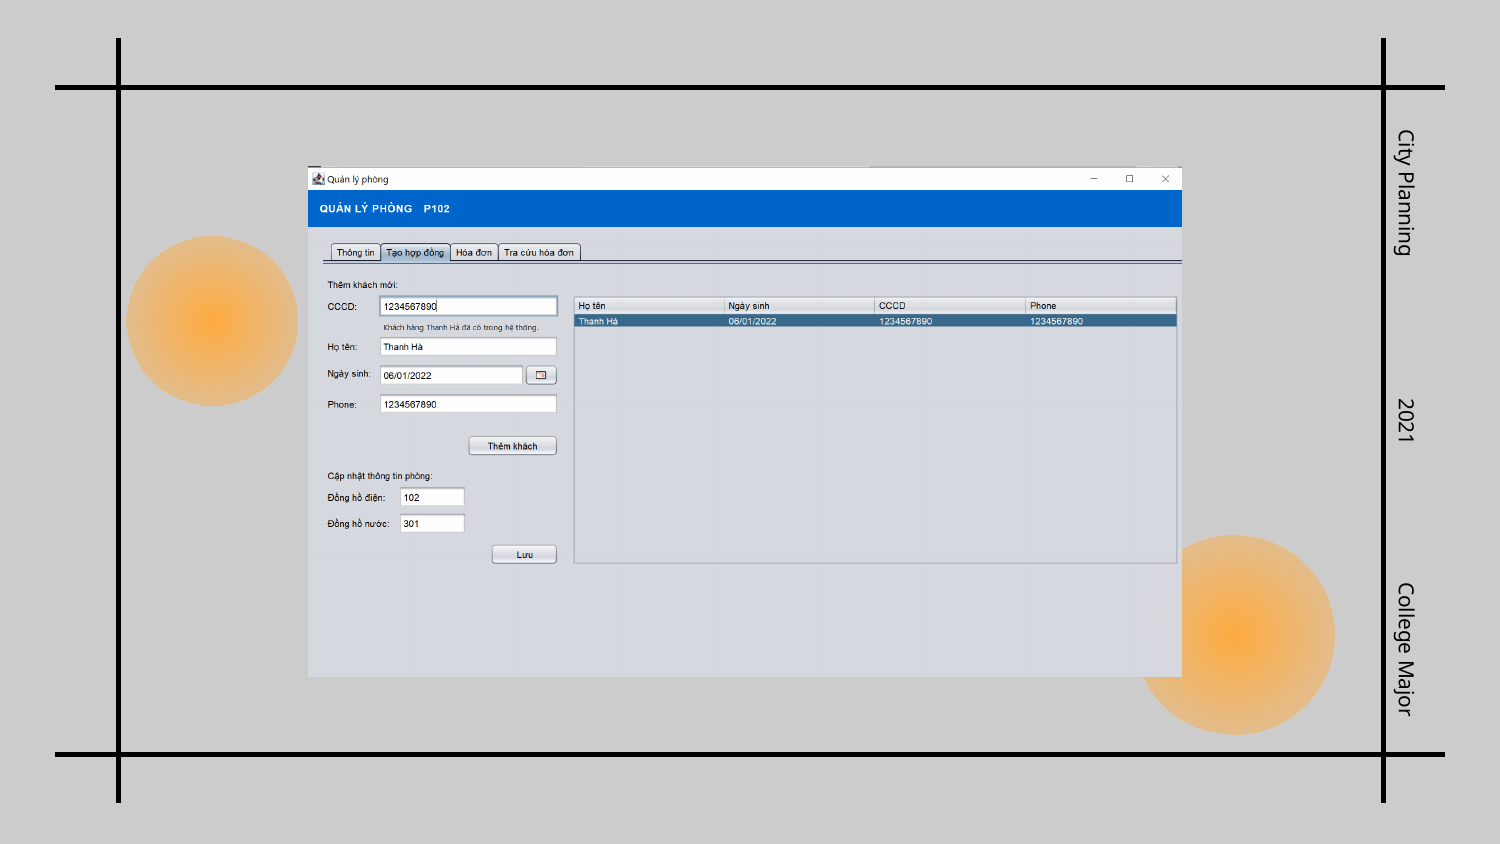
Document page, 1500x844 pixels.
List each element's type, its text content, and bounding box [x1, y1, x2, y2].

text_box College Major [1377, 544, 1435, 756]
text_box City Planning [1377, 88, 1435, 299]
text_box 2021 [1377, 373, 1435, 471]
picture [307, 166, 1182, 678]
